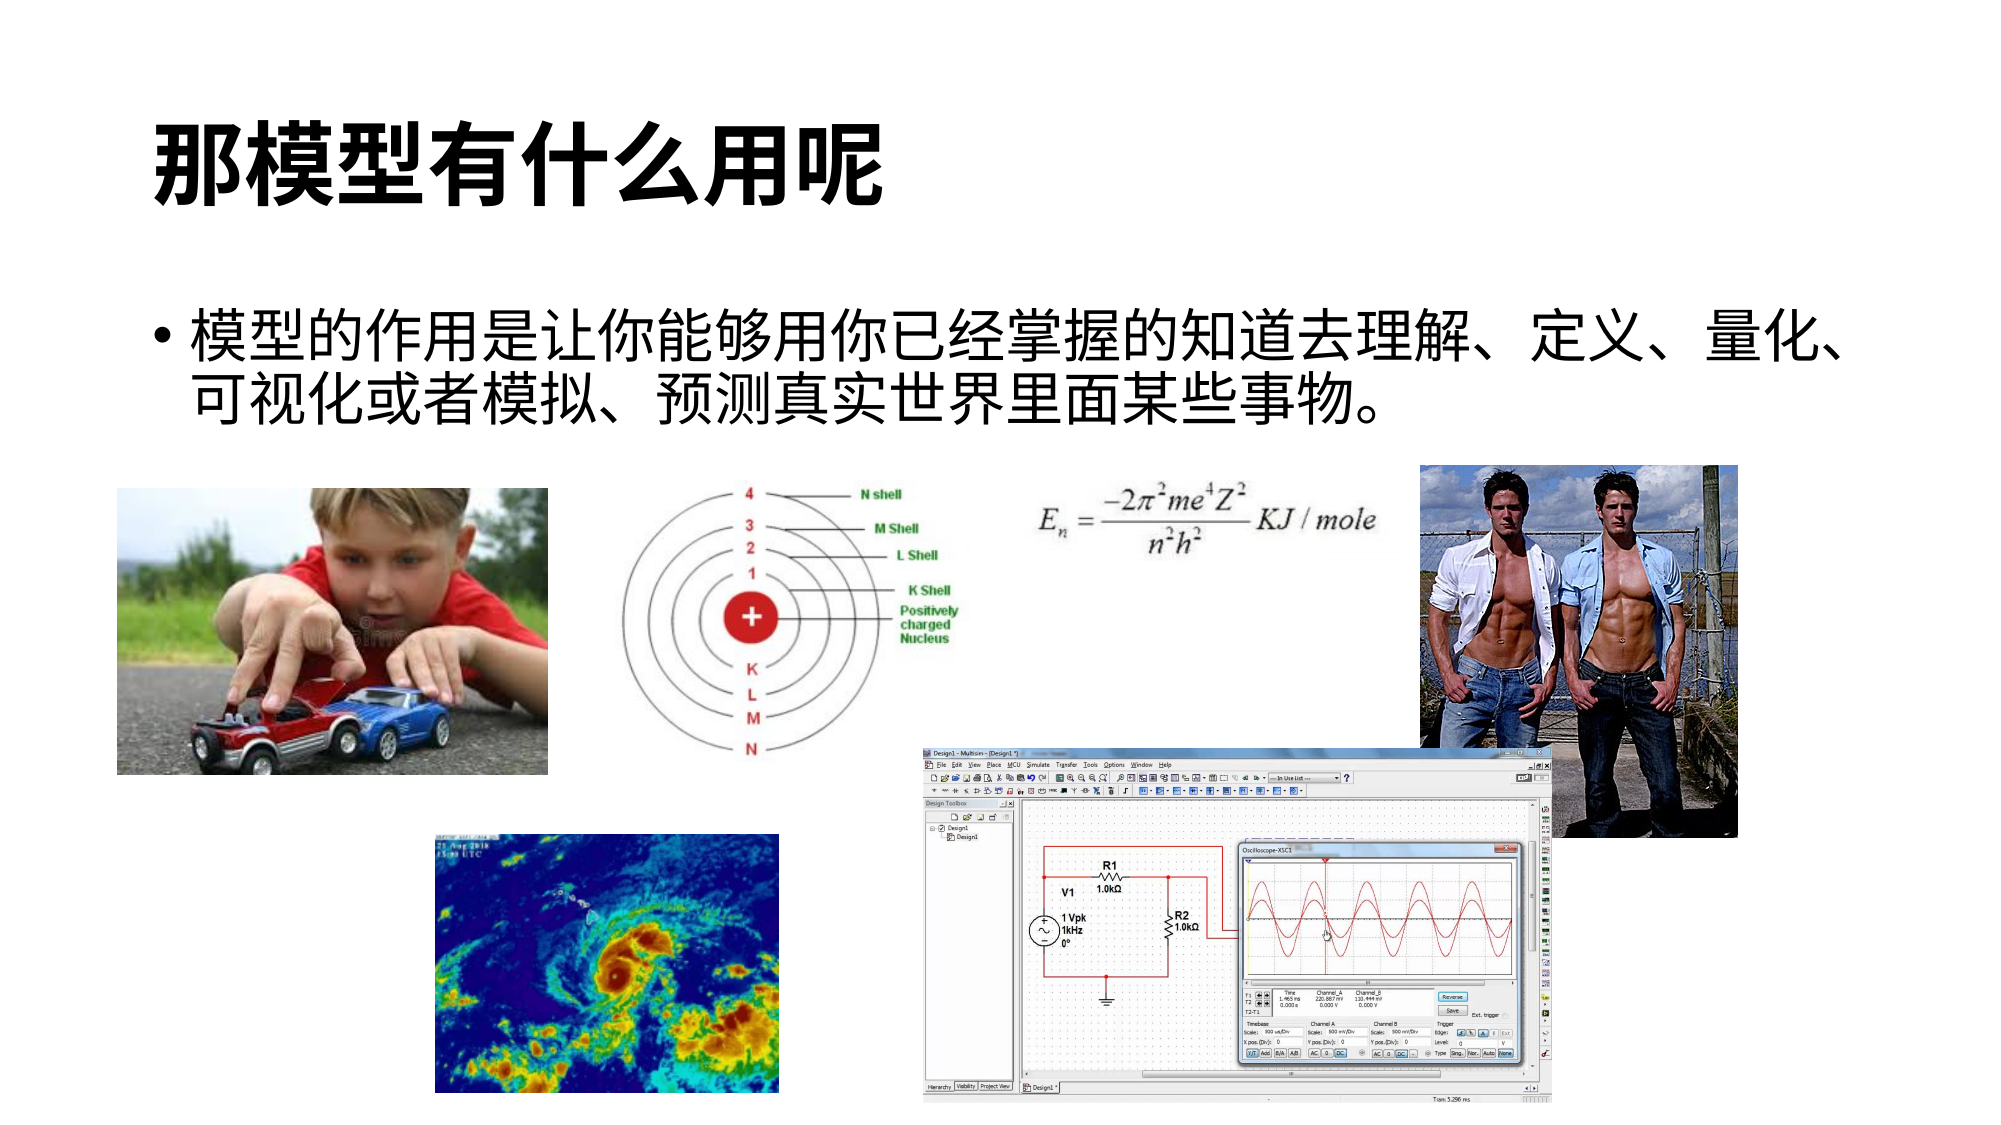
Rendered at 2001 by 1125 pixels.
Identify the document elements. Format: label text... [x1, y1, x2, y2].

list 模型的作用是让你能够用你已经掌握的知道去理解、定义、量化、可视化或者模拟、预测真实世界里面某些事物。 [137, 299, 1863, 1014]
picture [1015, 465, 1401, 576]
picture [596, 465, 1738, 1103]
title 那模型有什么用呢 [137, 59, 1863, 278]
picture [435, 834, 779, 1093]
picture [117, 488, 548, 775]
